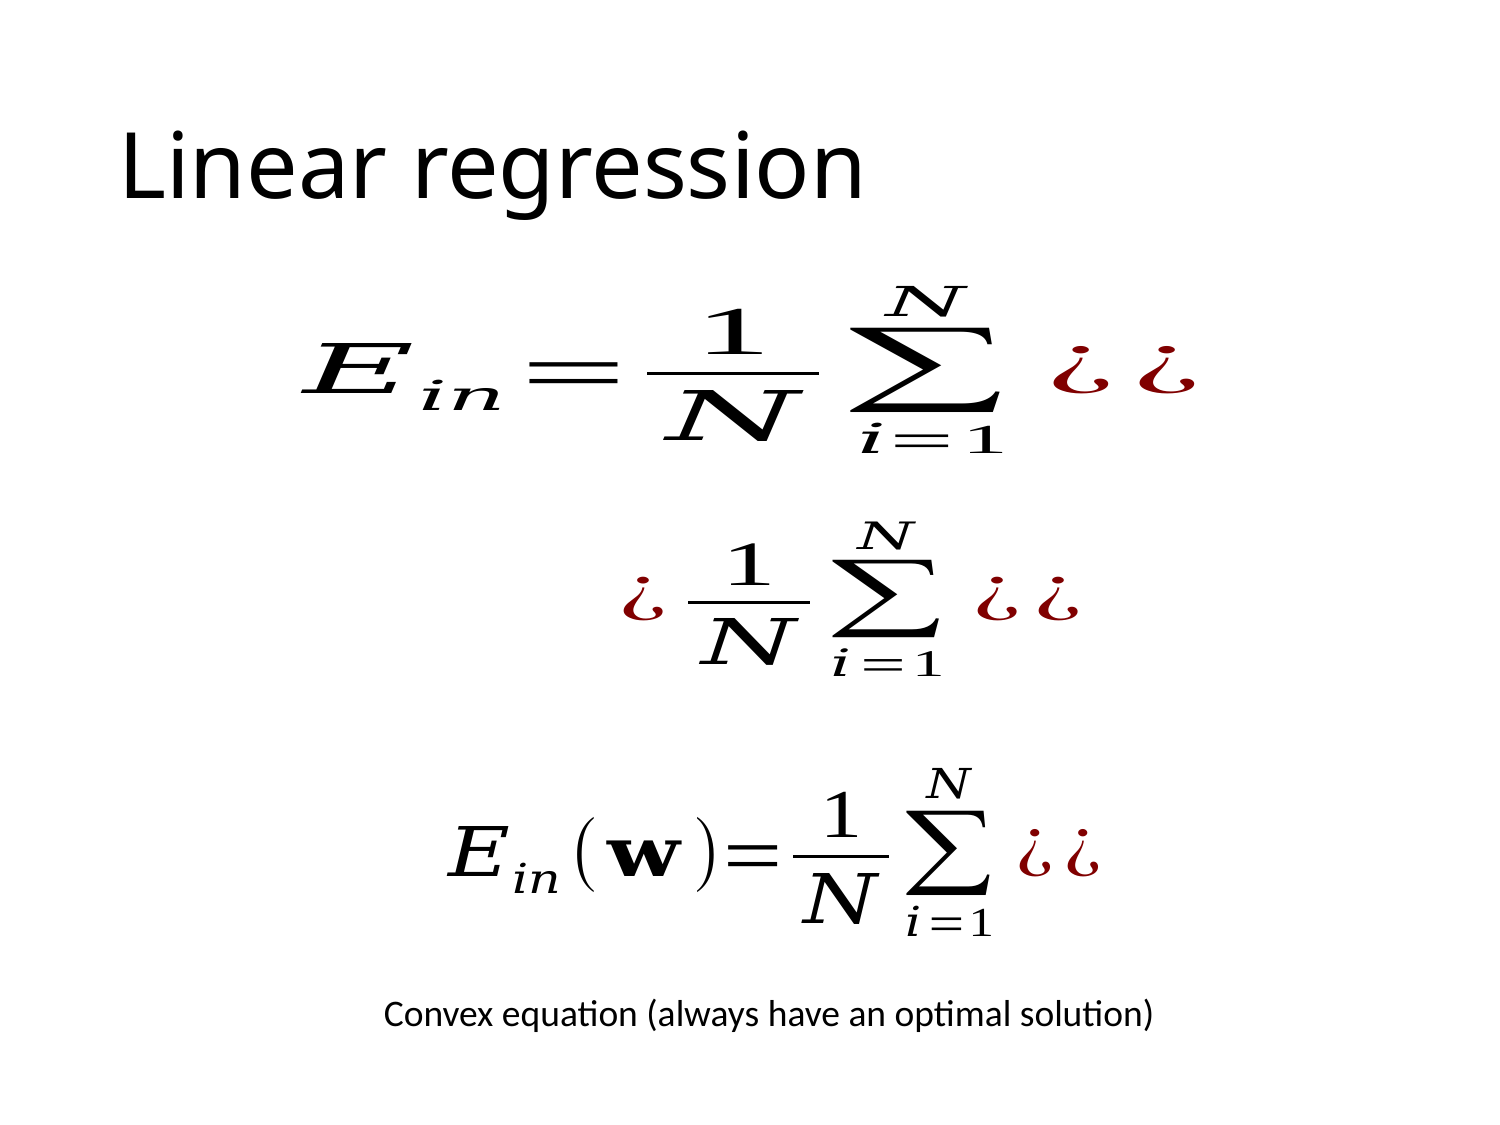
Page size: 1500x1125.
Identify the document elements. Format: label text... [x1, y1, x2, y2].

title Linear regression [103, 59, 1397, 278]
text_box Convex equation (always have an optimal solution) [369, 981, 1170, 1042]
